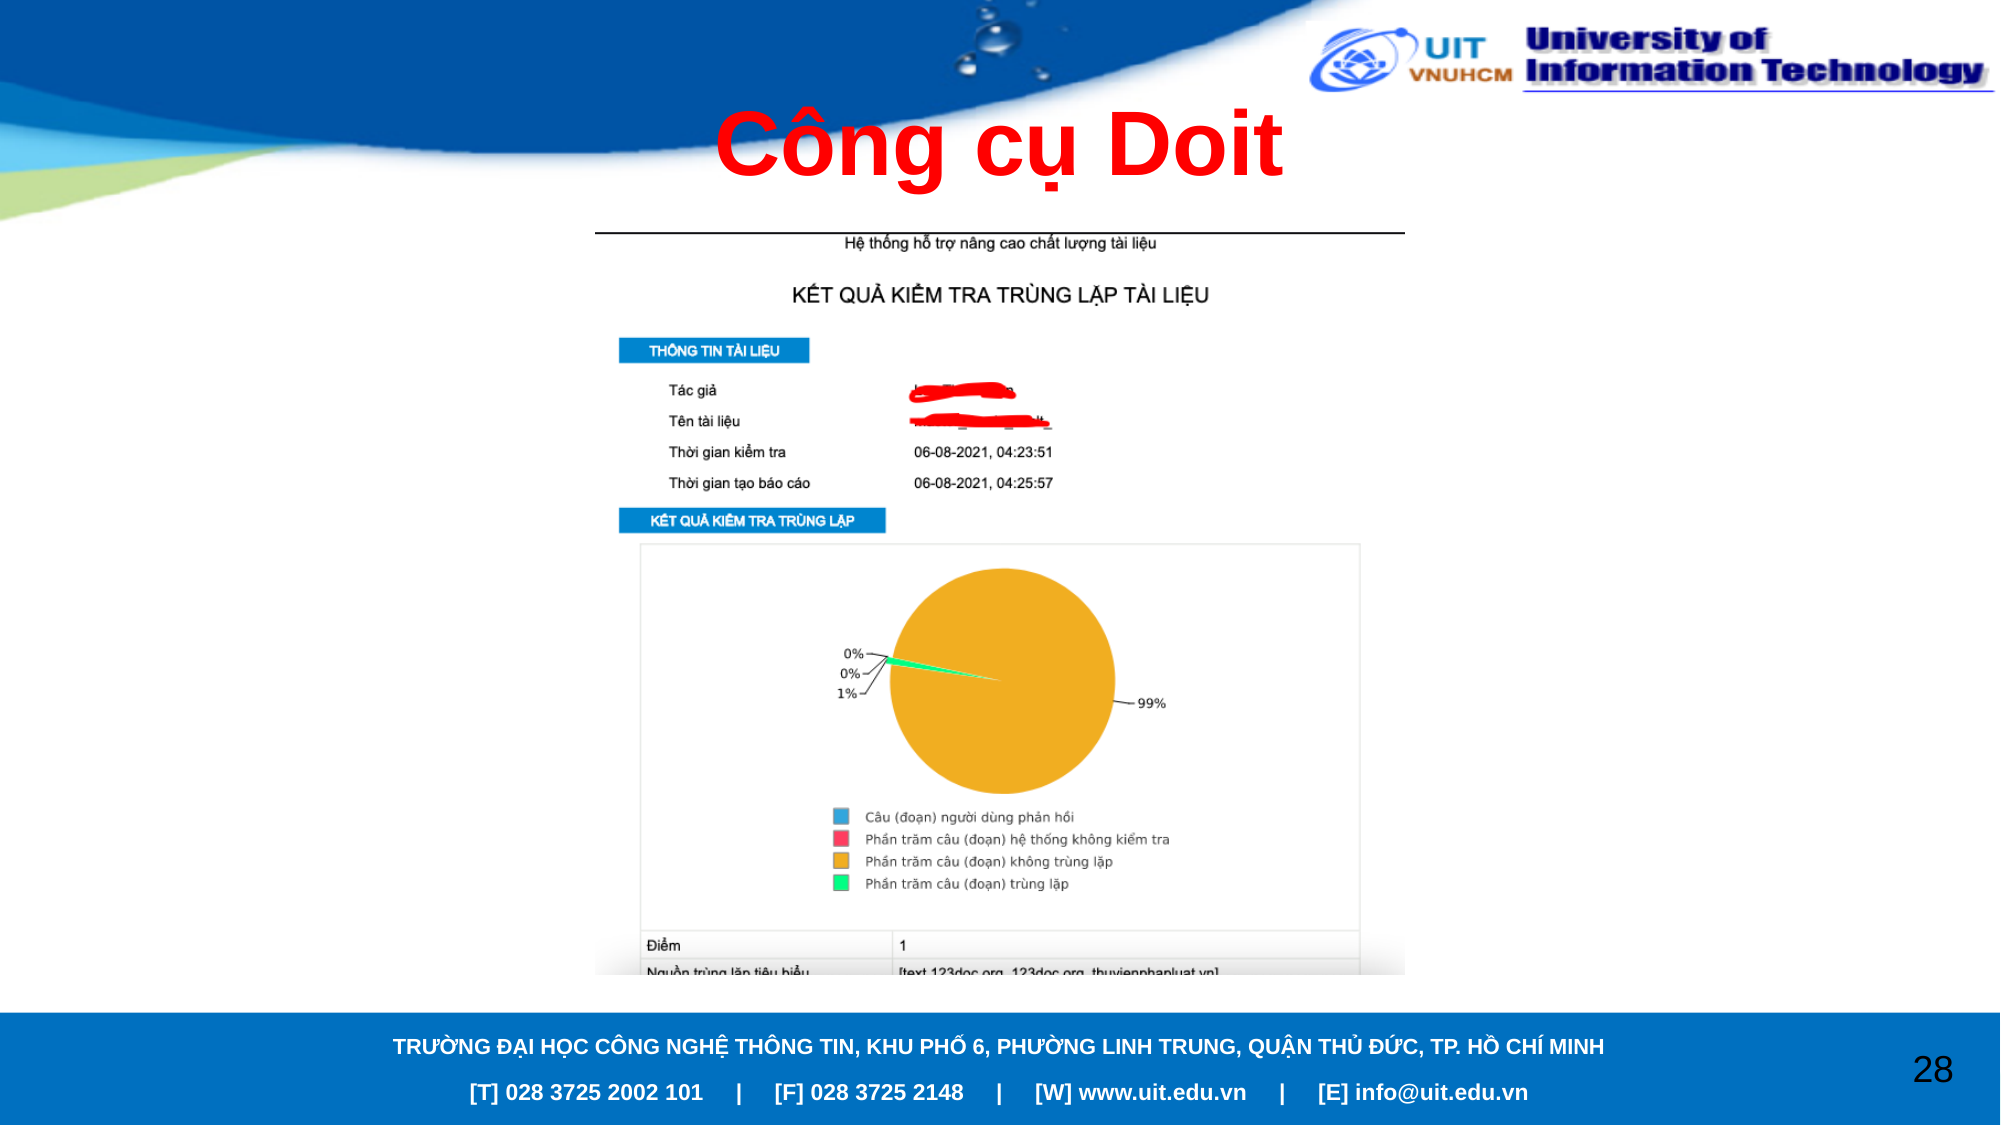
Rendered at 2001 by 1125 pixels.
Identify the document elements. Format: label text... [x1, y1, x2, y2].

picture [0, 0, 2001, 1125]
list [594, 232, 1406, 976]
title Công cụ Doit [99, 45, 1900, 233]
